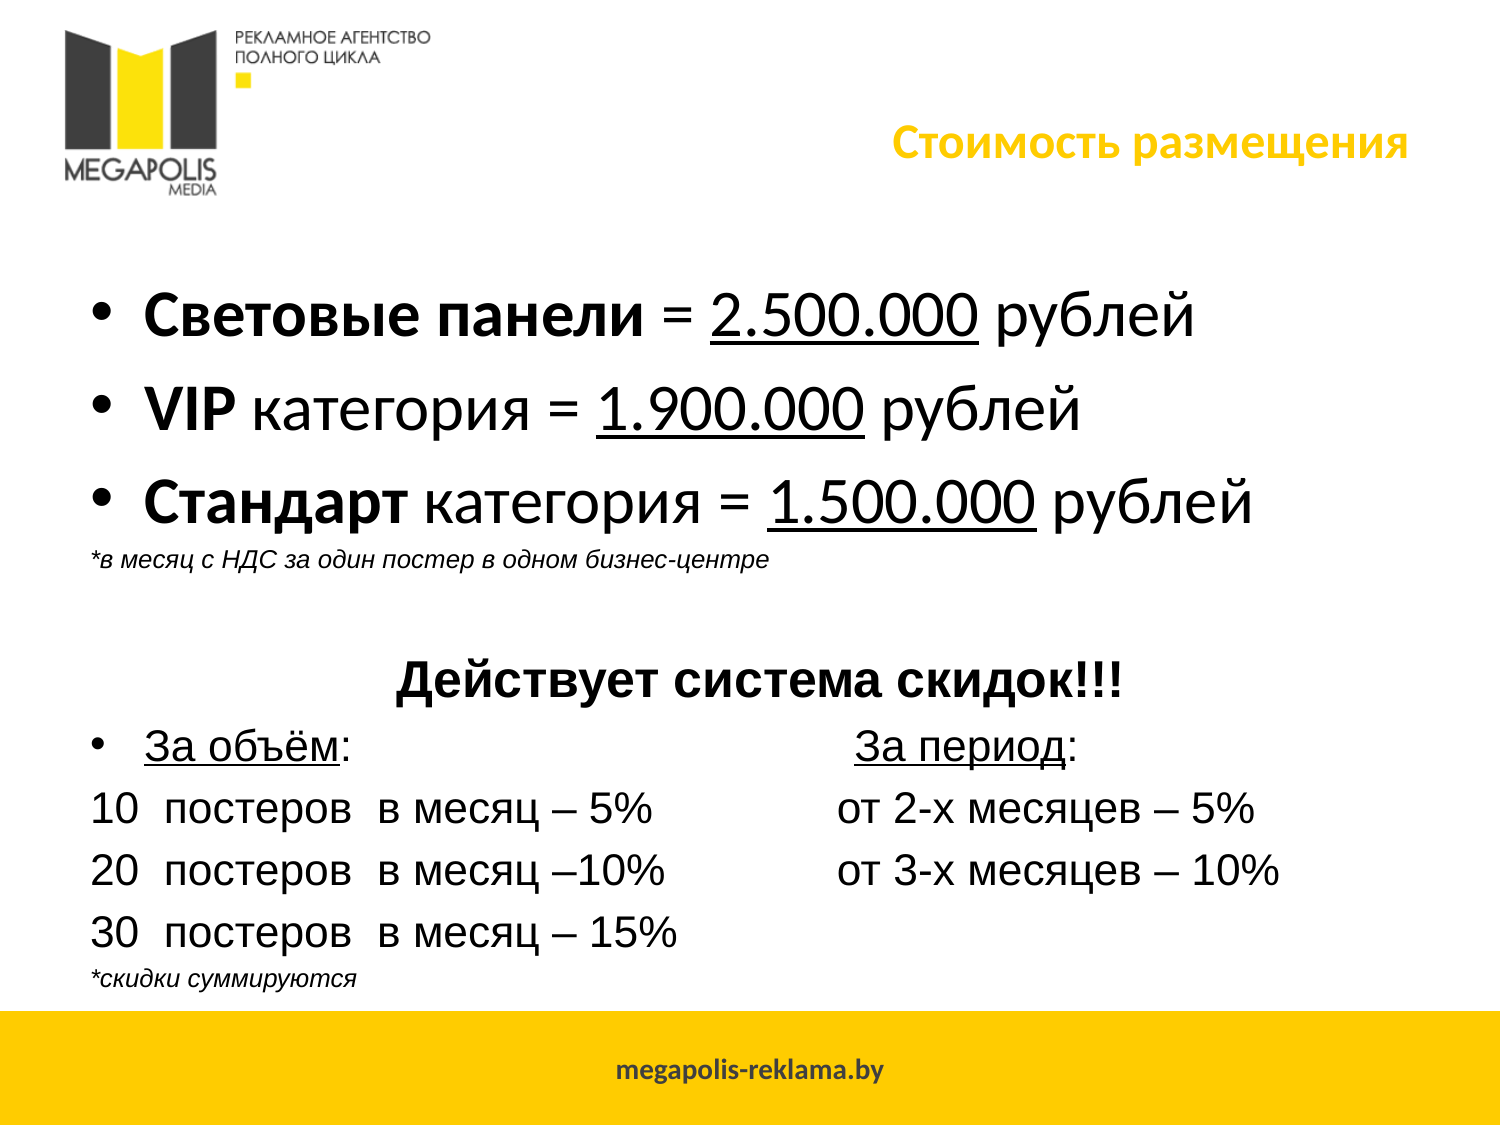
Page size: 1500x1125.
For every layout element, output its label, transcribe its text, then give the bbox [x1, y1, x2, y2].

title Стоимость размещения [75, 45, 1425, 233]
list Световые панели = 2.500.000 рублей VIP категория = 1.900.000 рублей Стандарт категория = 1.500.000 рублей *в месяц с НДС за один постер в одном бизнес-центре Действует система скидок!!! За объём: За период: 10 постеров в месяц – 5% от 2-х месяцев – 5% 20 постеров в месяц –10% от 3-х месяцев – 10% 30 постеров в месяц – 15% *скидки суммируются [75, 262, 1447, 1005]
picture [64, 30, 432, 196]
